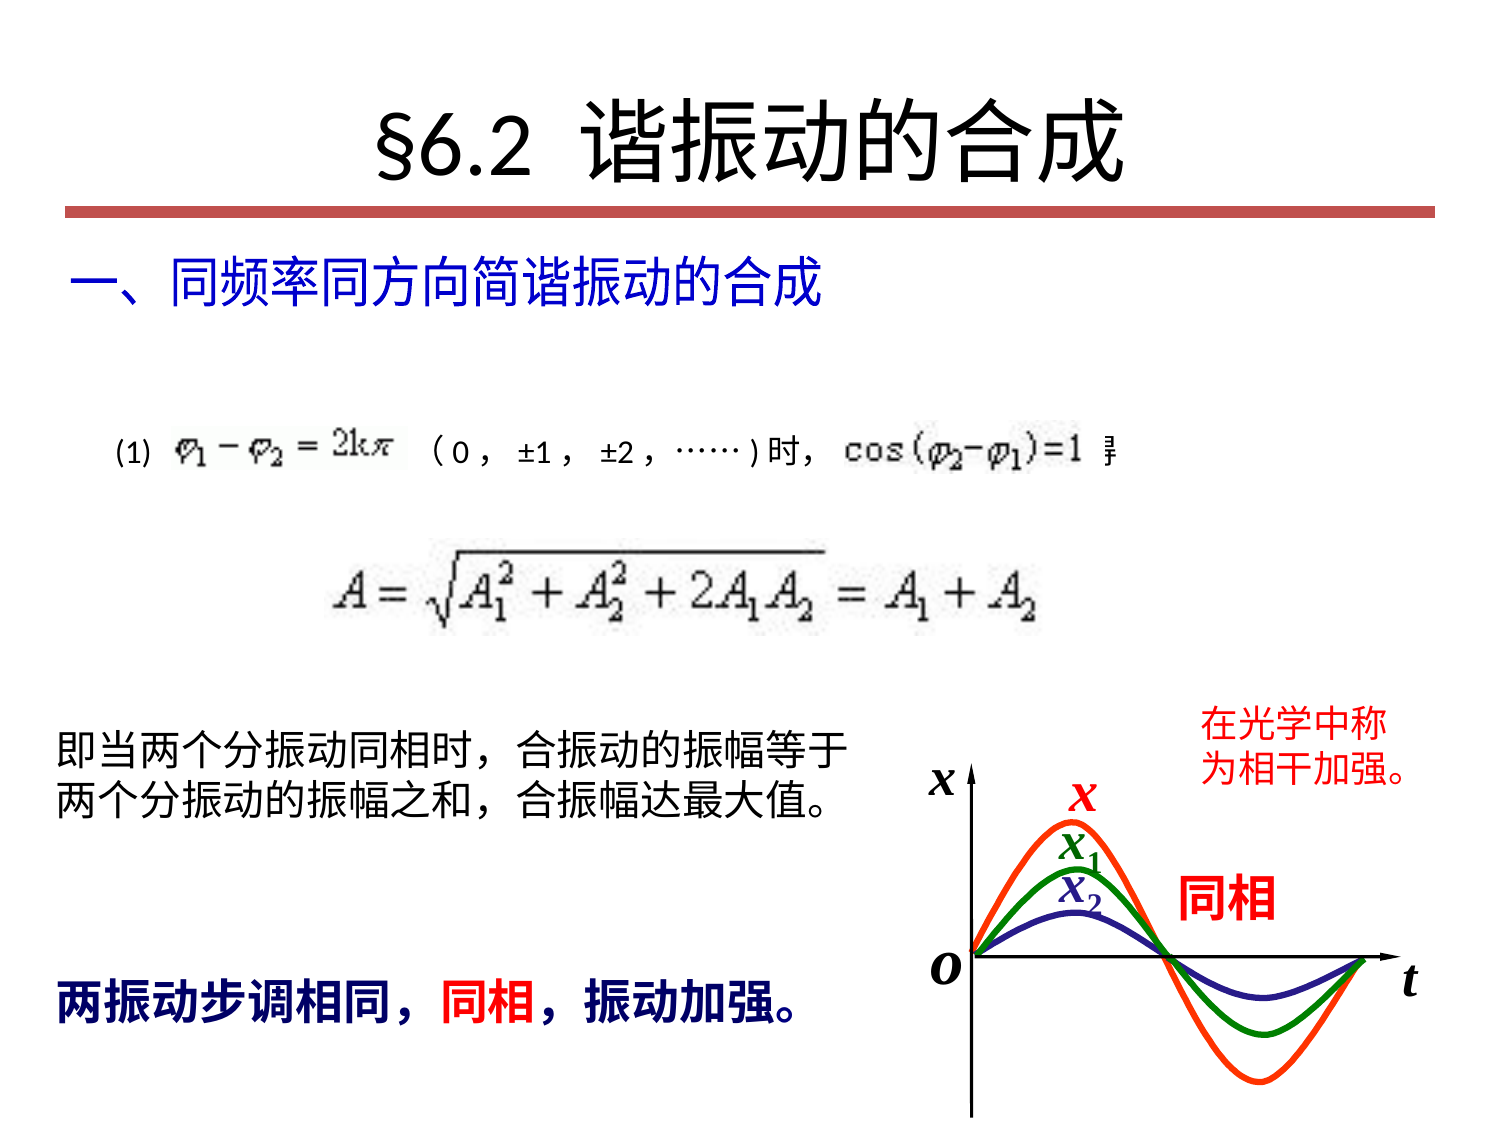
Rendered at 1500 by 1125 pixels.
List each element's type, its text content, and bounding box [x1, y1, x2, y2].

title §6.2 谐振动的合成 [41, 45, 1459, 233]
text_box 在光学中称为相干加强。 [1186, 692, 1430, 737]
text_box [40, 739, 1460, 1118]
text_box 即当两个分振动同相时，合振动的振幅等于两个分振动的振幅之和，合振幅达最大值。 [41, 716, 869, 737]
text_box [100, 420, 1223, 636]
